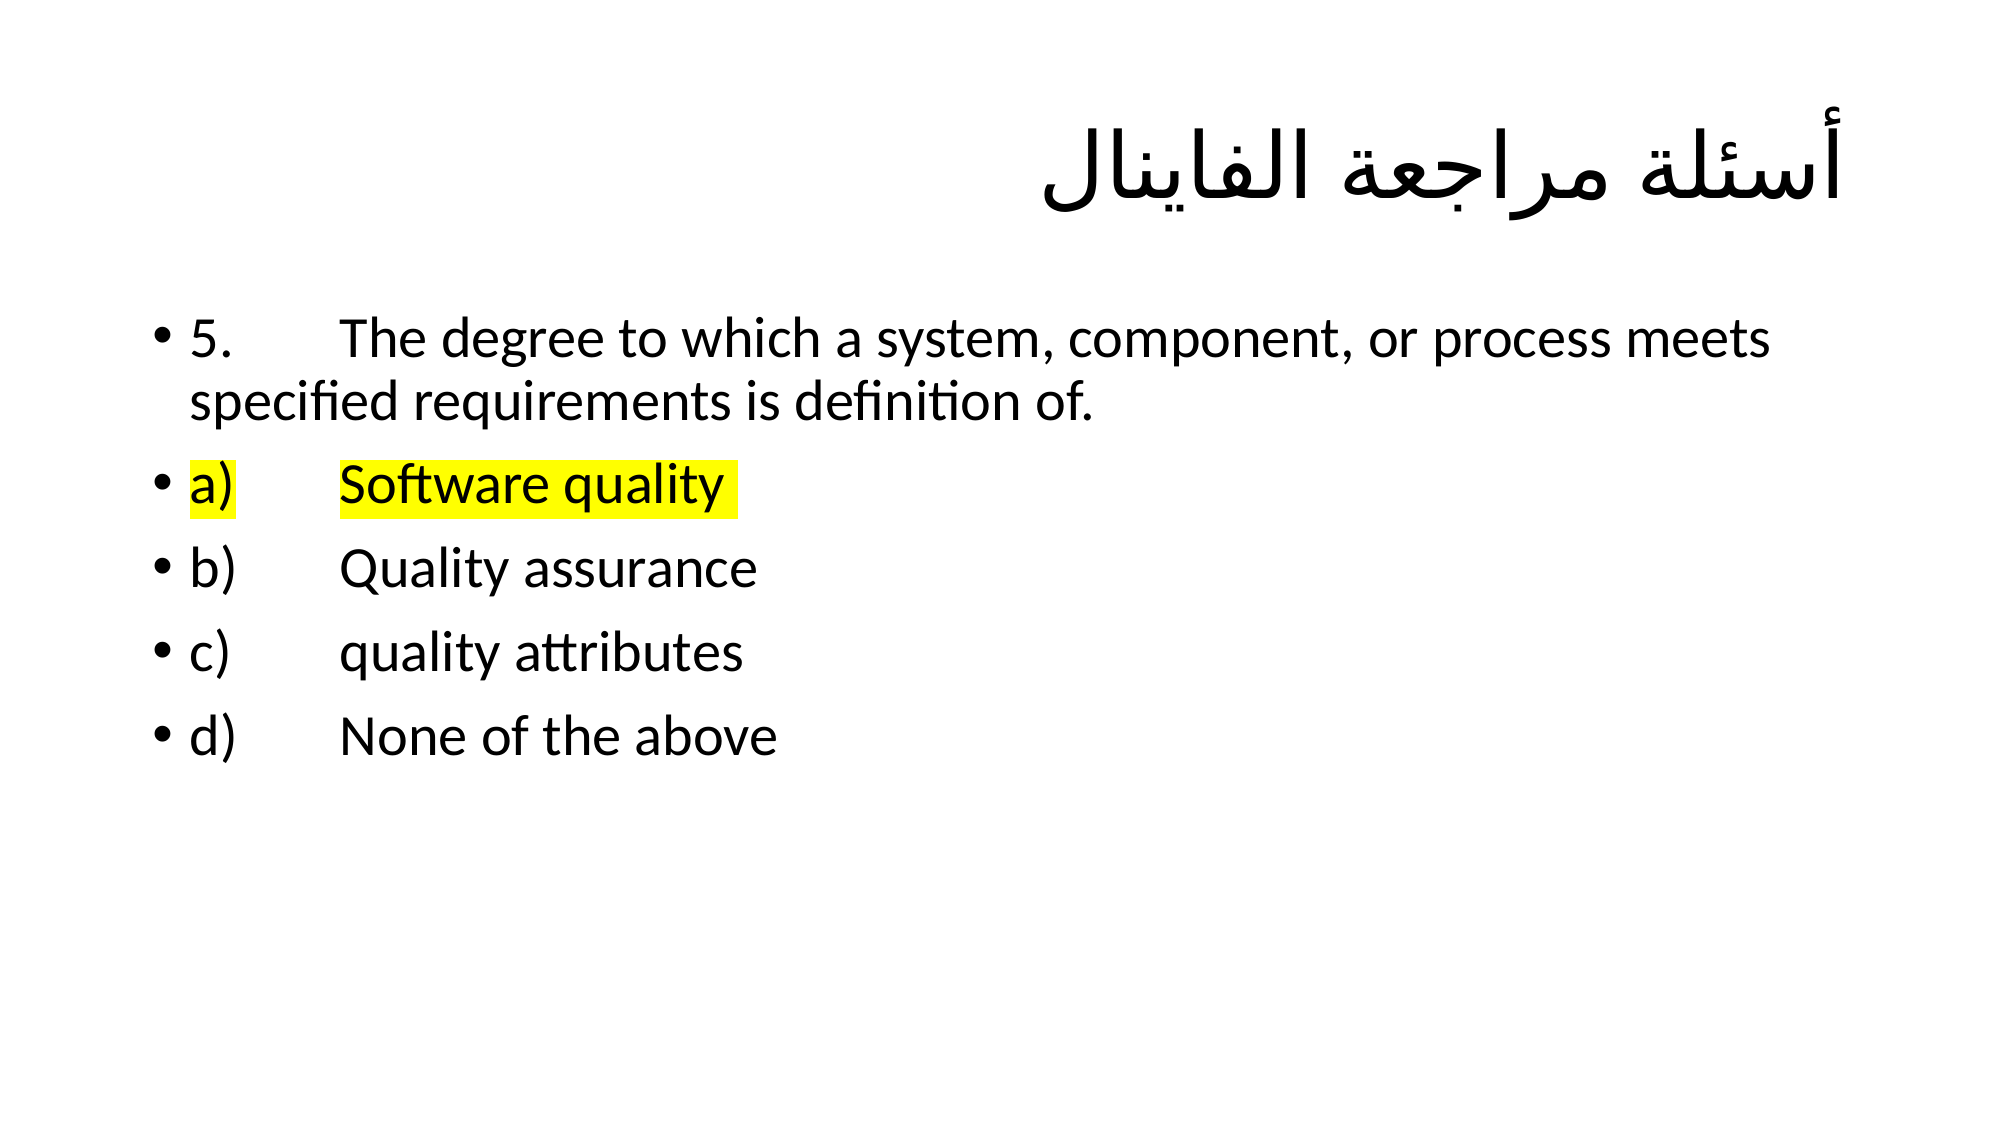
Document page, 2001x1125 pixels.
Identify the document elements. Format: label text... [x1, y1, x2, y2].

list 5. The degree to which a system, component, or process meets specified requirements is definition of. a) Software quality b) Quality assurance c) quality attributes d) None of the above [137, 299, 1863, 1014]
title أسئلة مراجعة الفاينال [137, 59, 1863, 278]
